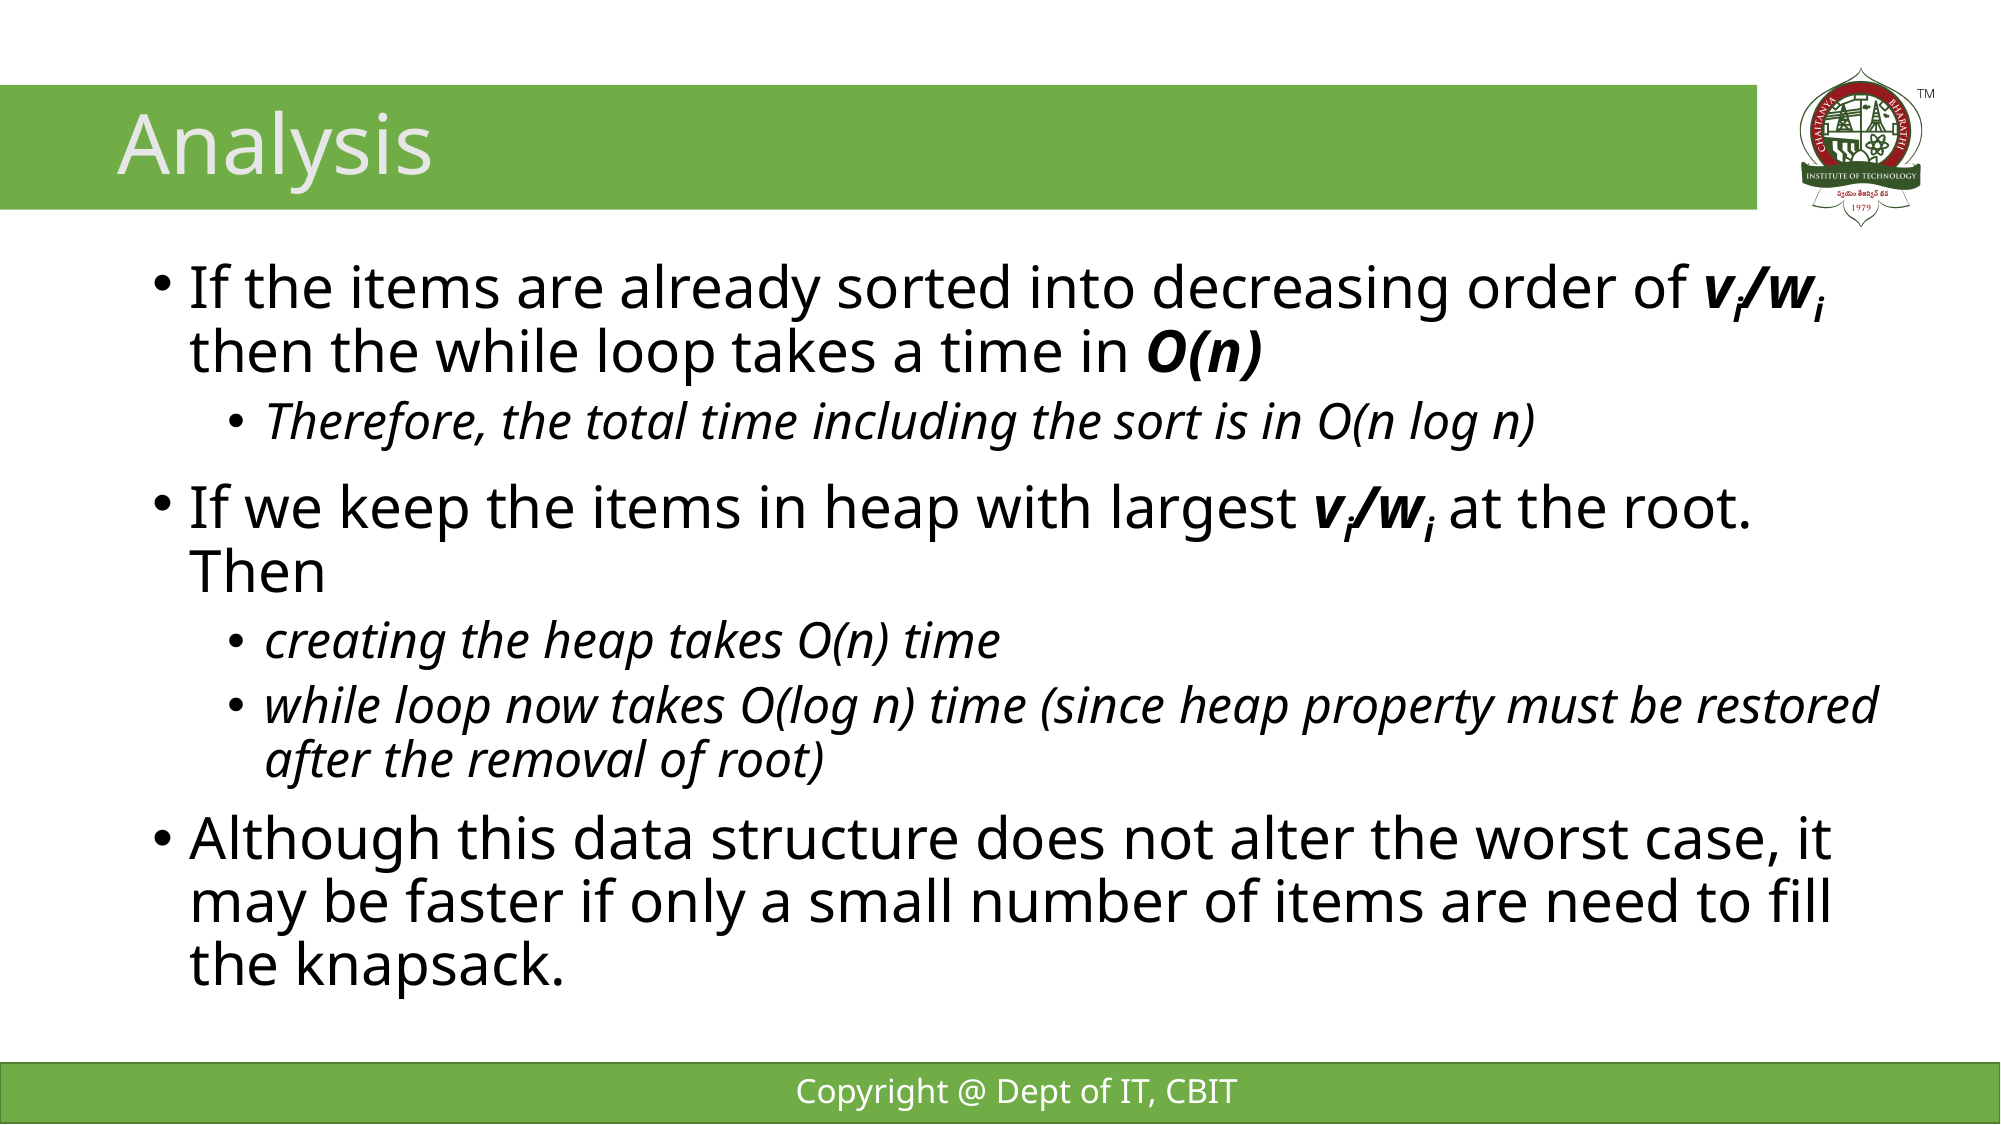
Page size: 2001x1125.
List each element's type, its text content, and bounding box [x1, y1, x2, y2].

picture [1798, 67, 1937, 227]
list If the items are already sorted into decreasing order of vi/wi then the while loop takes a time in O(n) Therefore, the total time including the sort is in O(n log n) If we keep the items in heap with largest vi/wi at the root. Then creating the heap takes O(n) time while loop now takes O(log n) time (since heap property must be restored after the removal of root) Although this data structure does not alter the worst case, it may be faster if only a small number of items are need to fill the knapsack. [137, 243, 1903, 1047]
title Analysis [0, 84, 1758, 210]
footer Copyright @ Dept of IT, CBIT [679, 1062, 1355, 1123]
